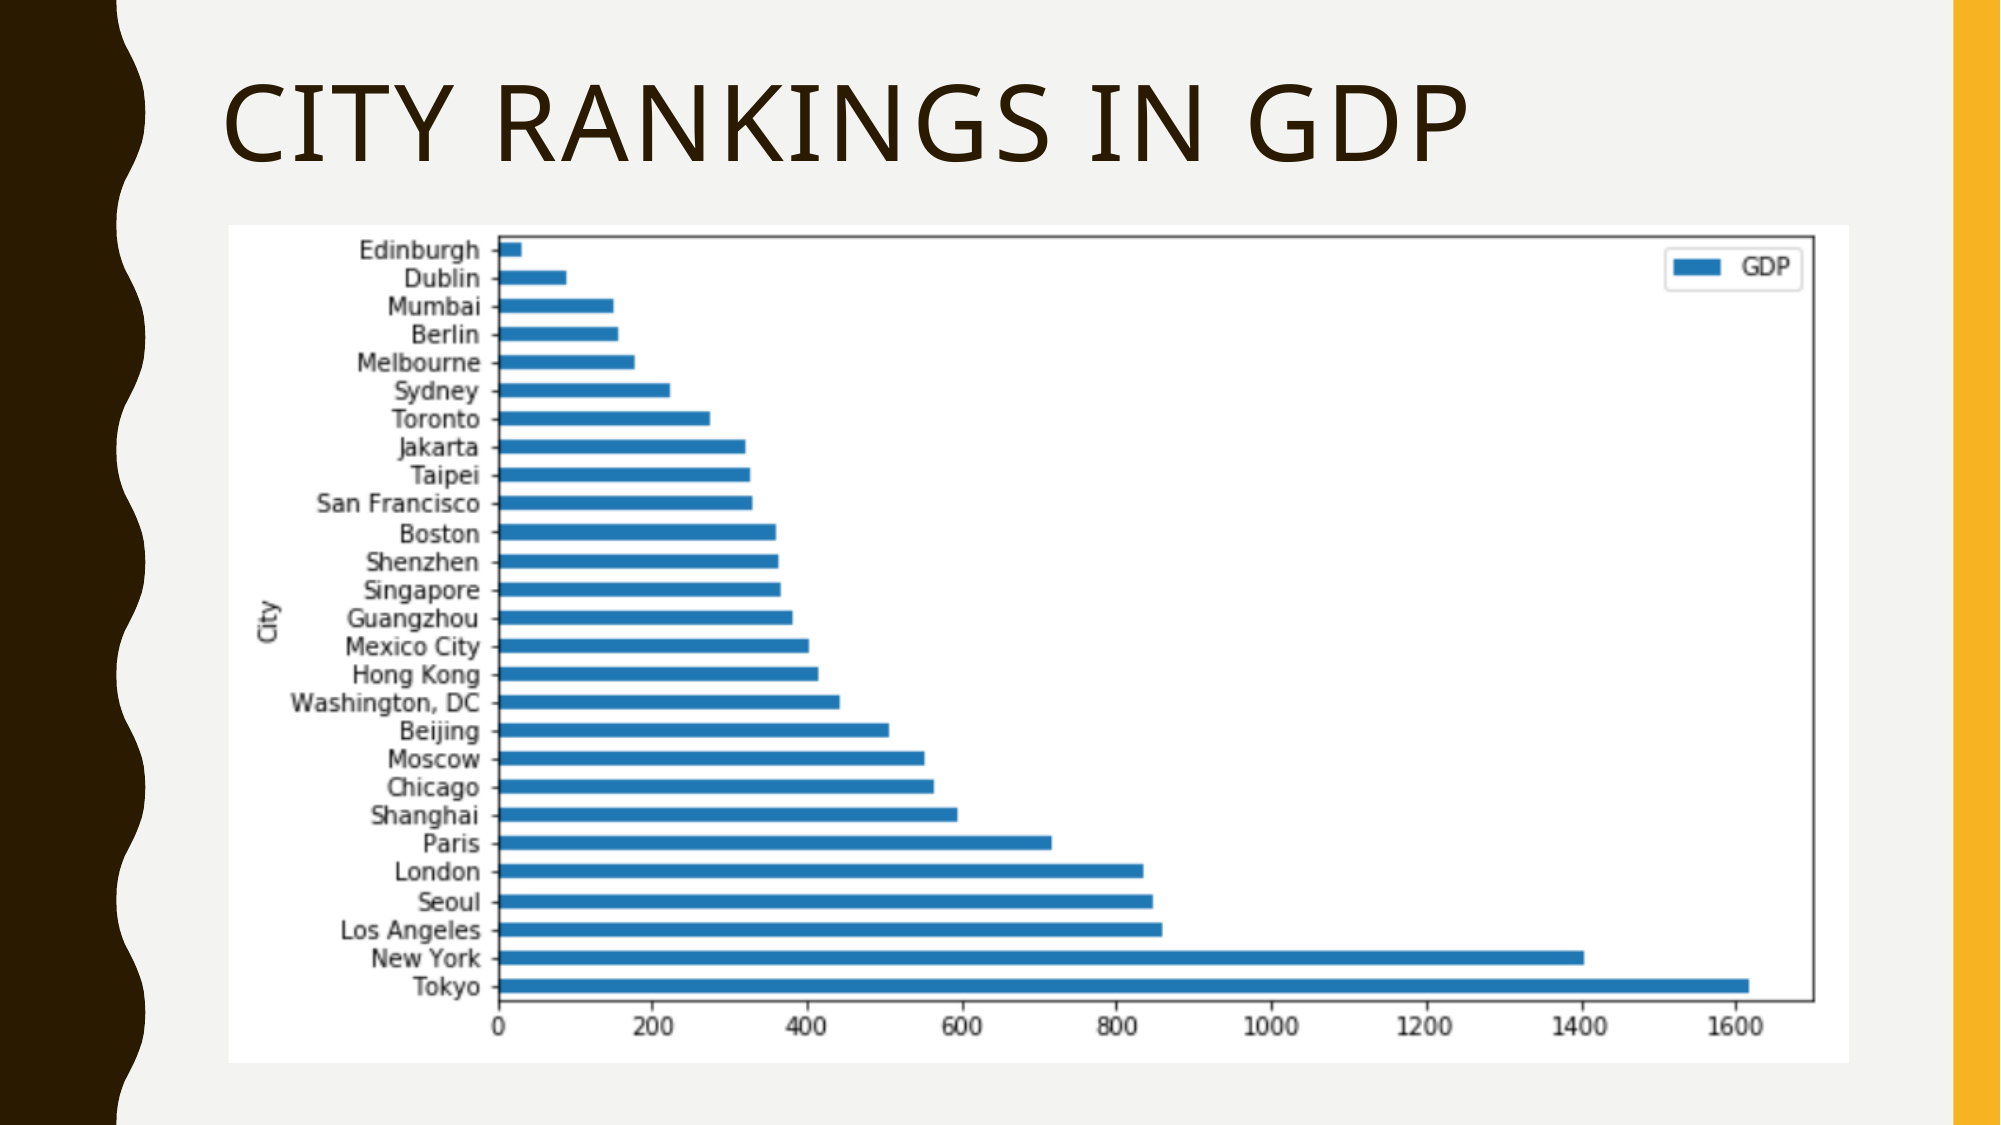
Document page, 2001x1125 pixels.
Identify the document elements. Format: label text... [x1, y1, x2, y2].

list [228, 224, 1850, 1063]
title City Rankings in gdp [205, 62, 1875, 248]
